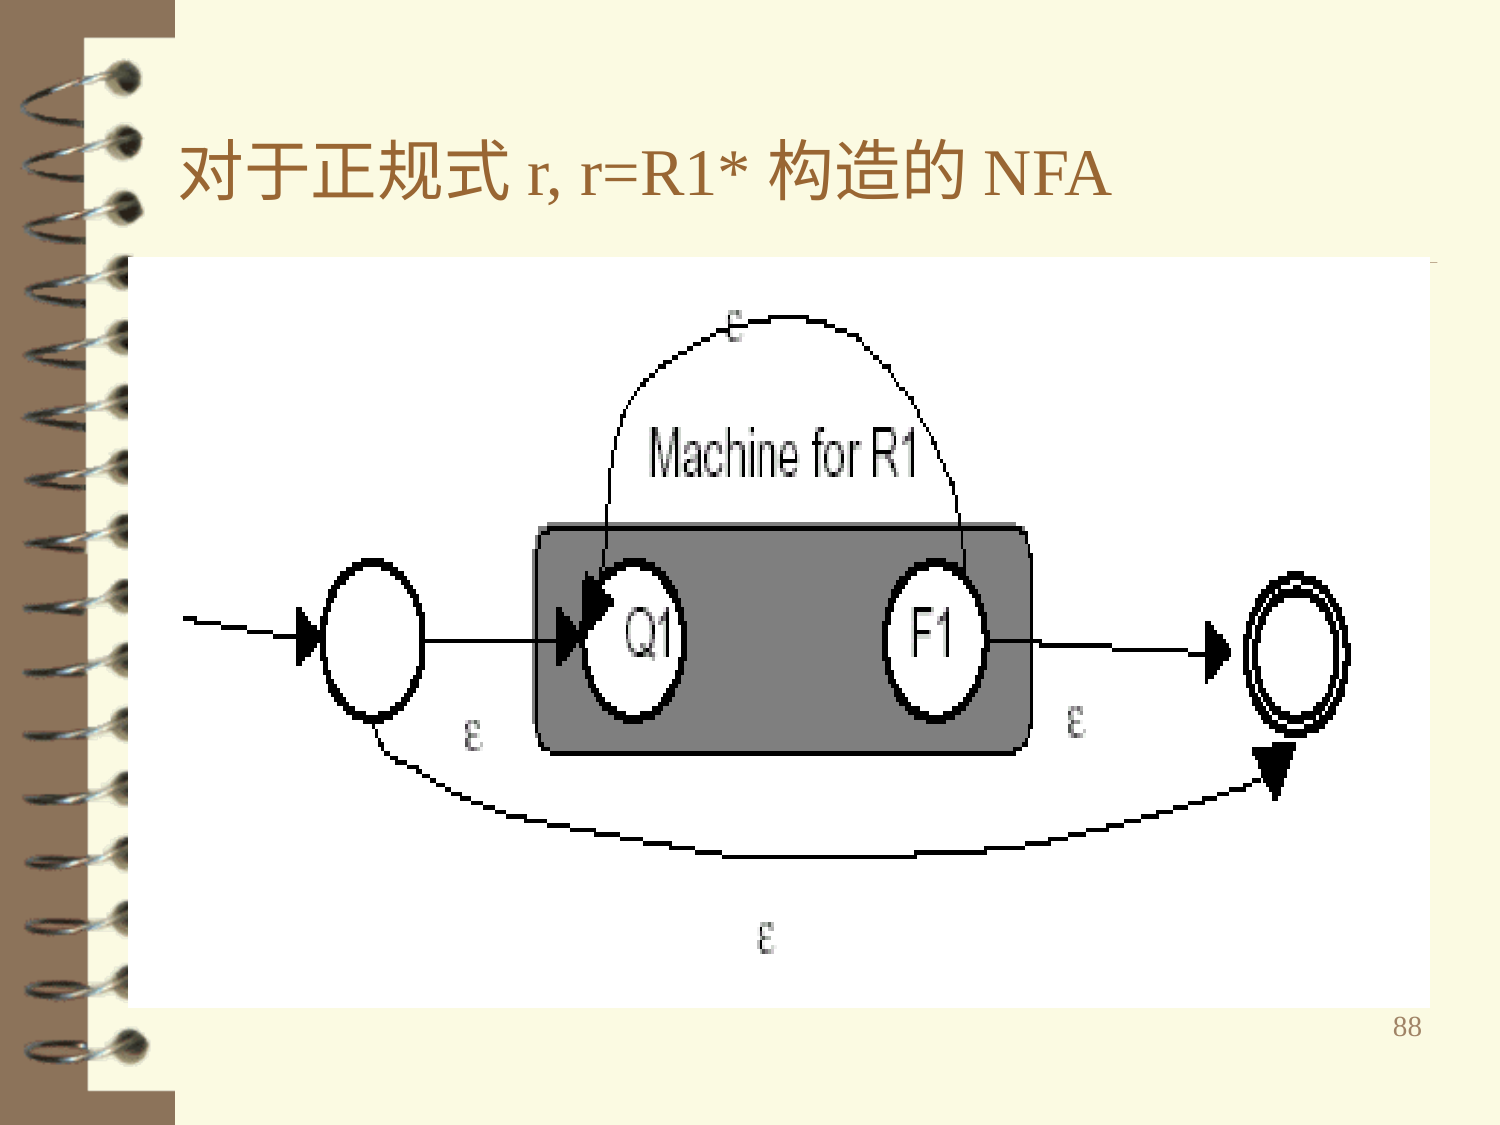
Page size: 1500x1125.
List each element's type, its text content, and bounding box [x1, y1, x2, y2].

picture [0, 0, 175, 1125]
slide_number 88 [1124, 999, 1438, 1076]
title 对于正规式r, r=R1*构造的NFA [162, 74, 1438, 263]
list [128, 257, 1430, 1008]
